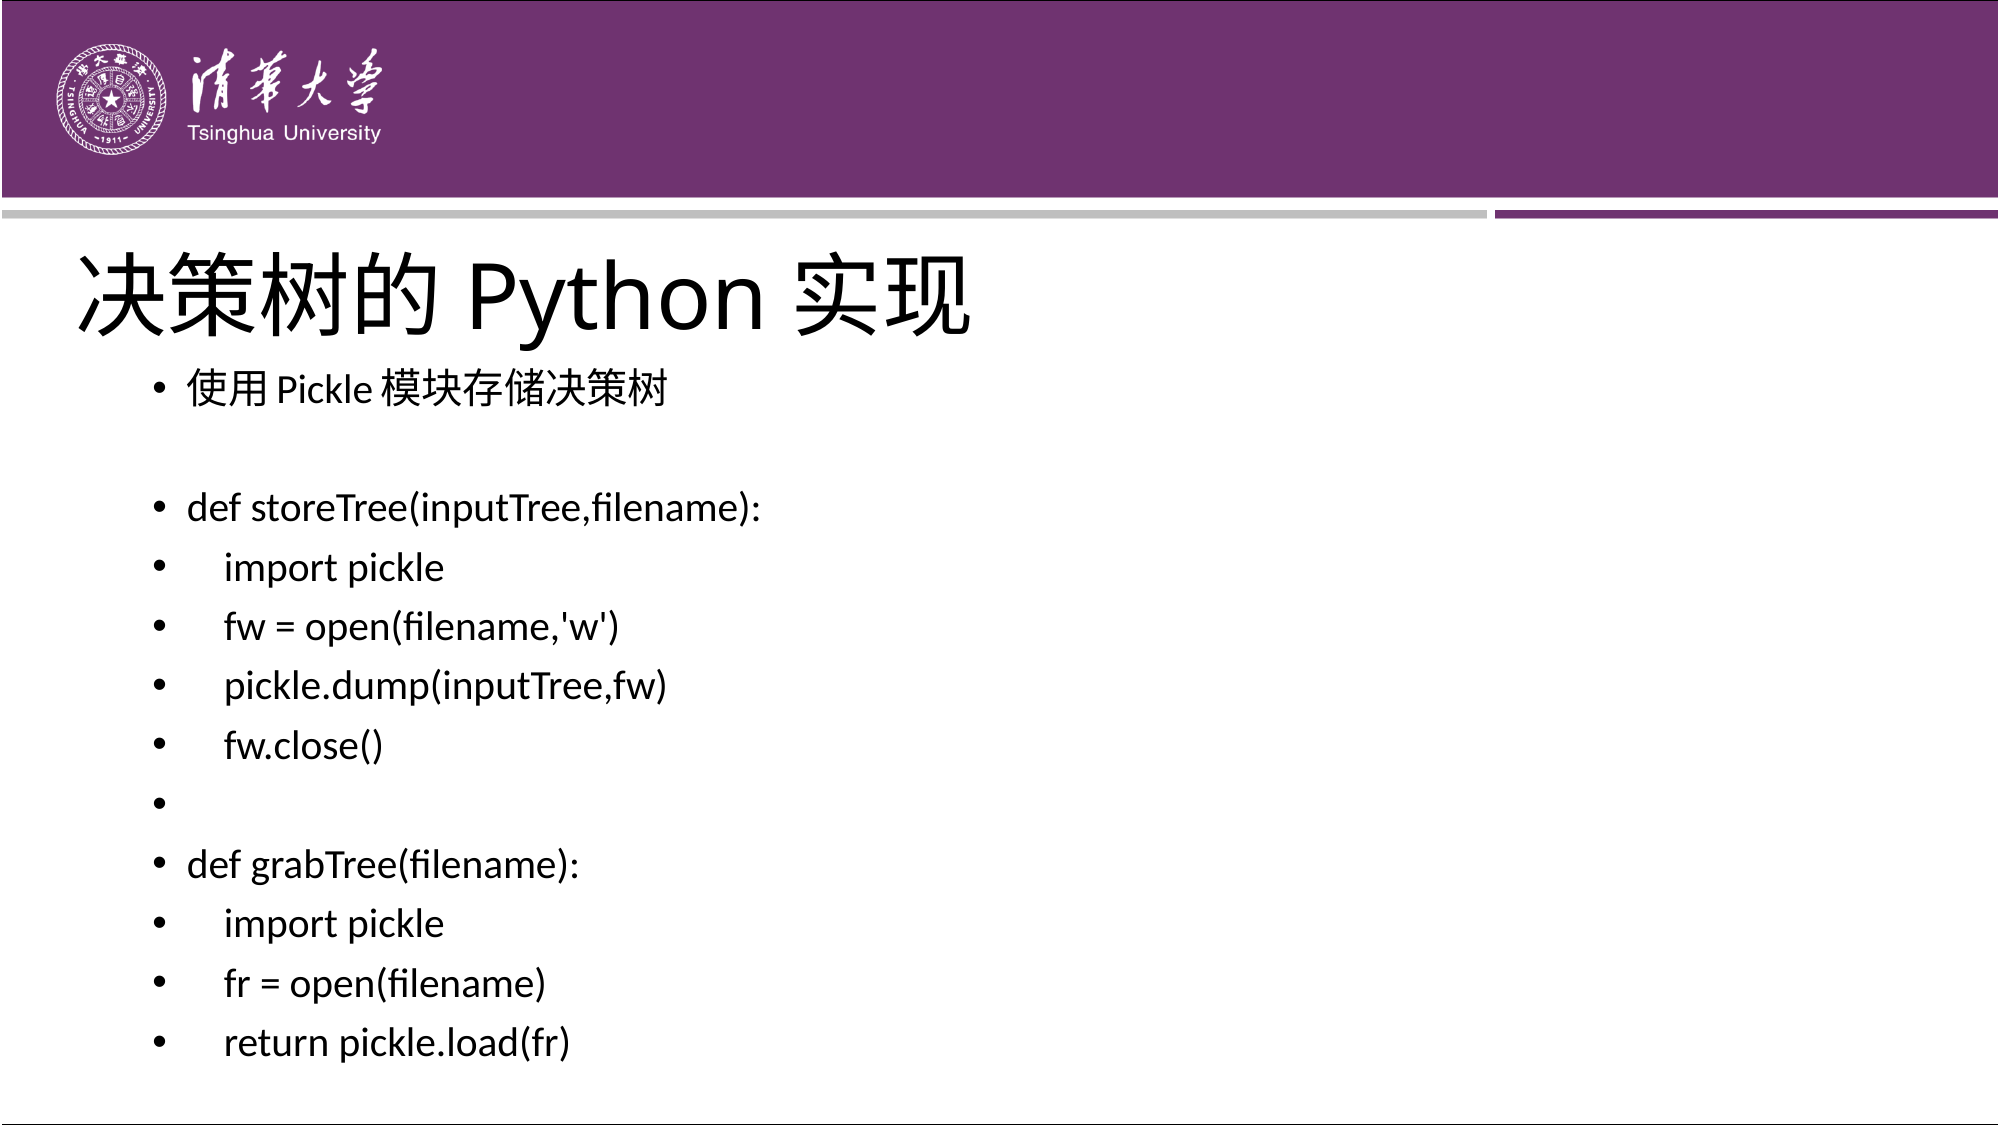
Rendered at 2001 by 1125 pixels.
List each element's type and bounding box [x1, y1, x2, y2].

picture [2, 0, 1998, 1125]
list [137, 359, 1863, 1074]
text_box [60, 190, 1786, 409]
